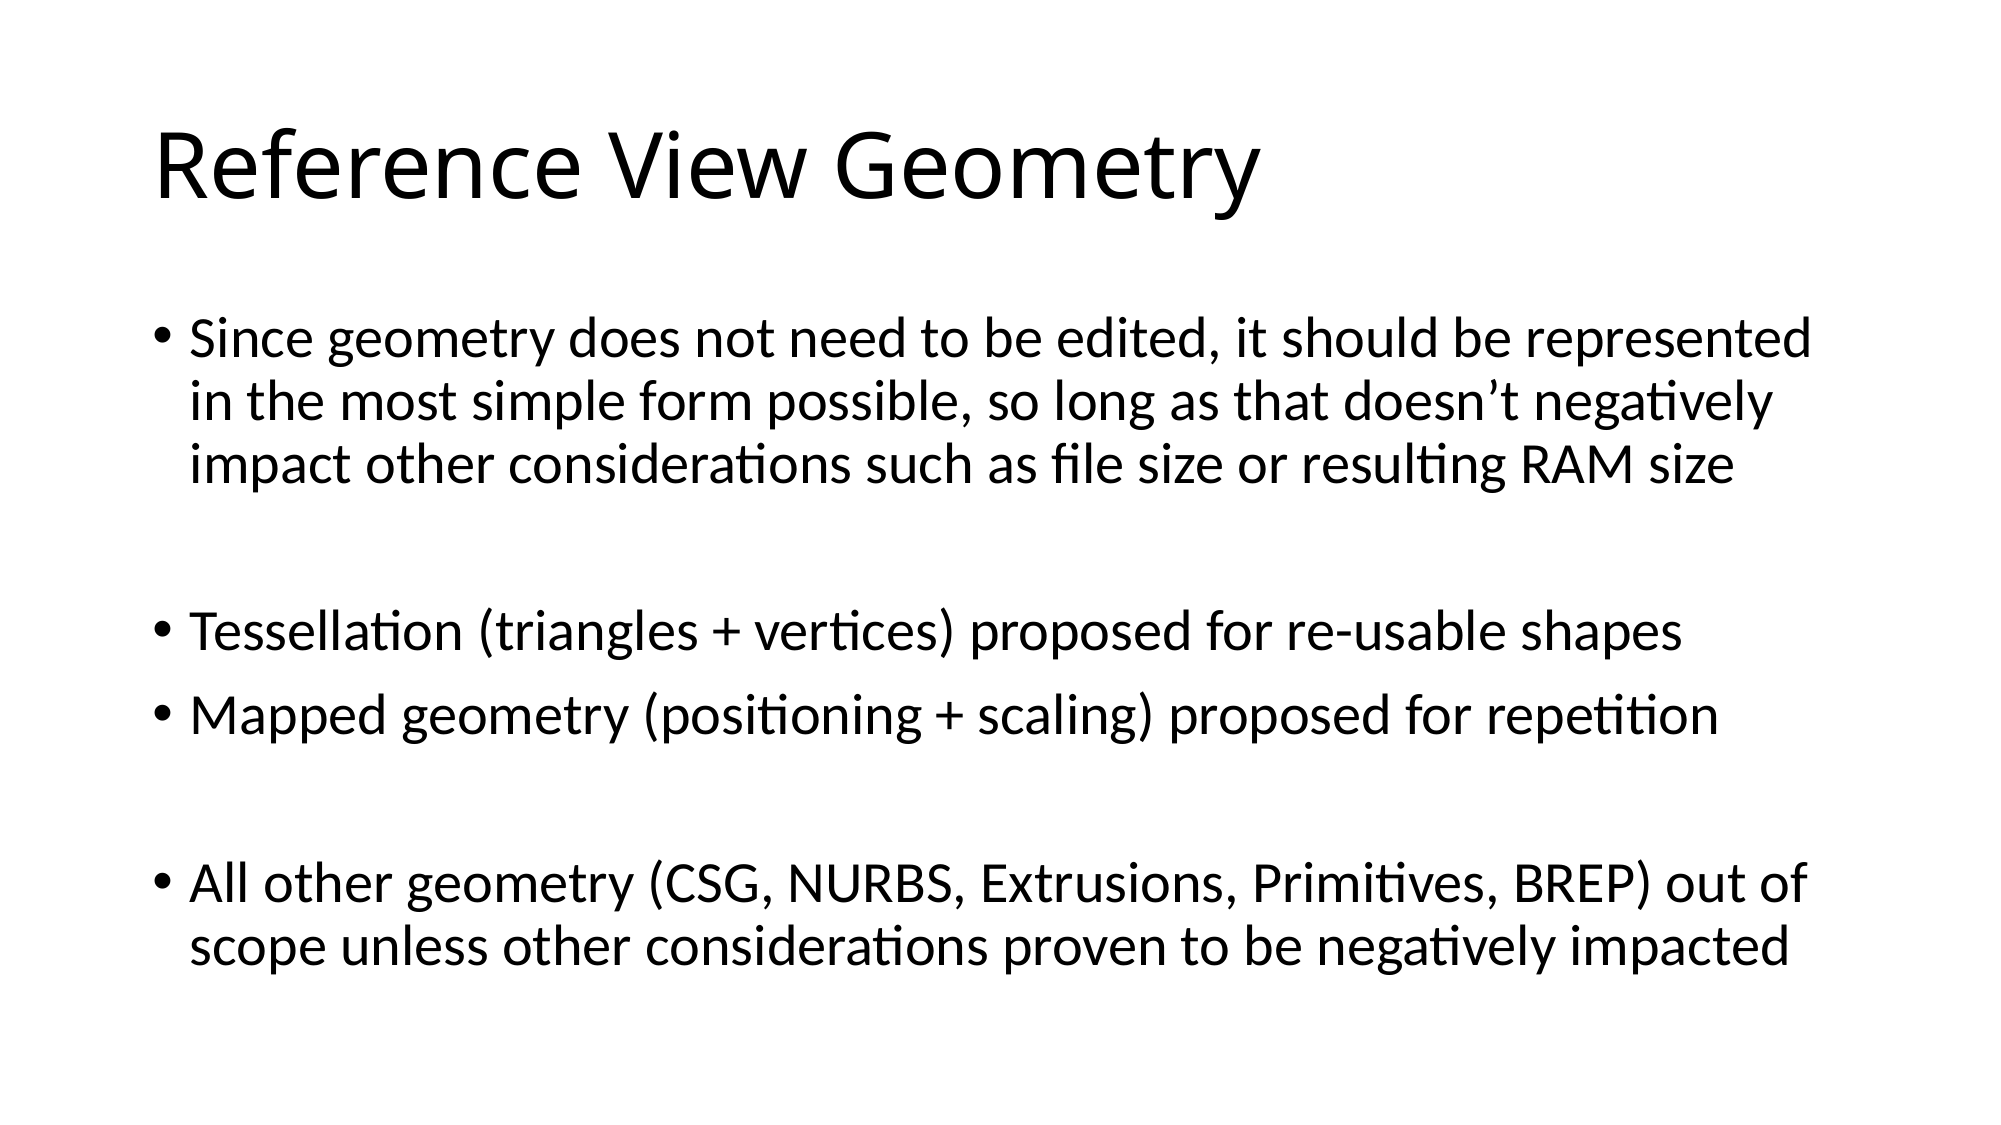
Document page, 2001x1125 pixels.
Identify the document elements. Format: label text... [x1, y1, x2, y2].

title Reference View Geometry [137, 59, 1863, 278]
list Since geometry does not need to be edited, it should be represented in the most simple form possible, so long as that doesn’t negatively impact other considerations such as file size or resulting RAM size Tessellation (triangles + vertices) proposed for re-usable shapes Mapped geometry (positioning + scaling) proposed for repetition All other geometry (CSG, NURBS, Extrusions, Primitives, BREP) out of scope unless other considerations proven to be negatively impacted [137, 299, 1863, 1014]
